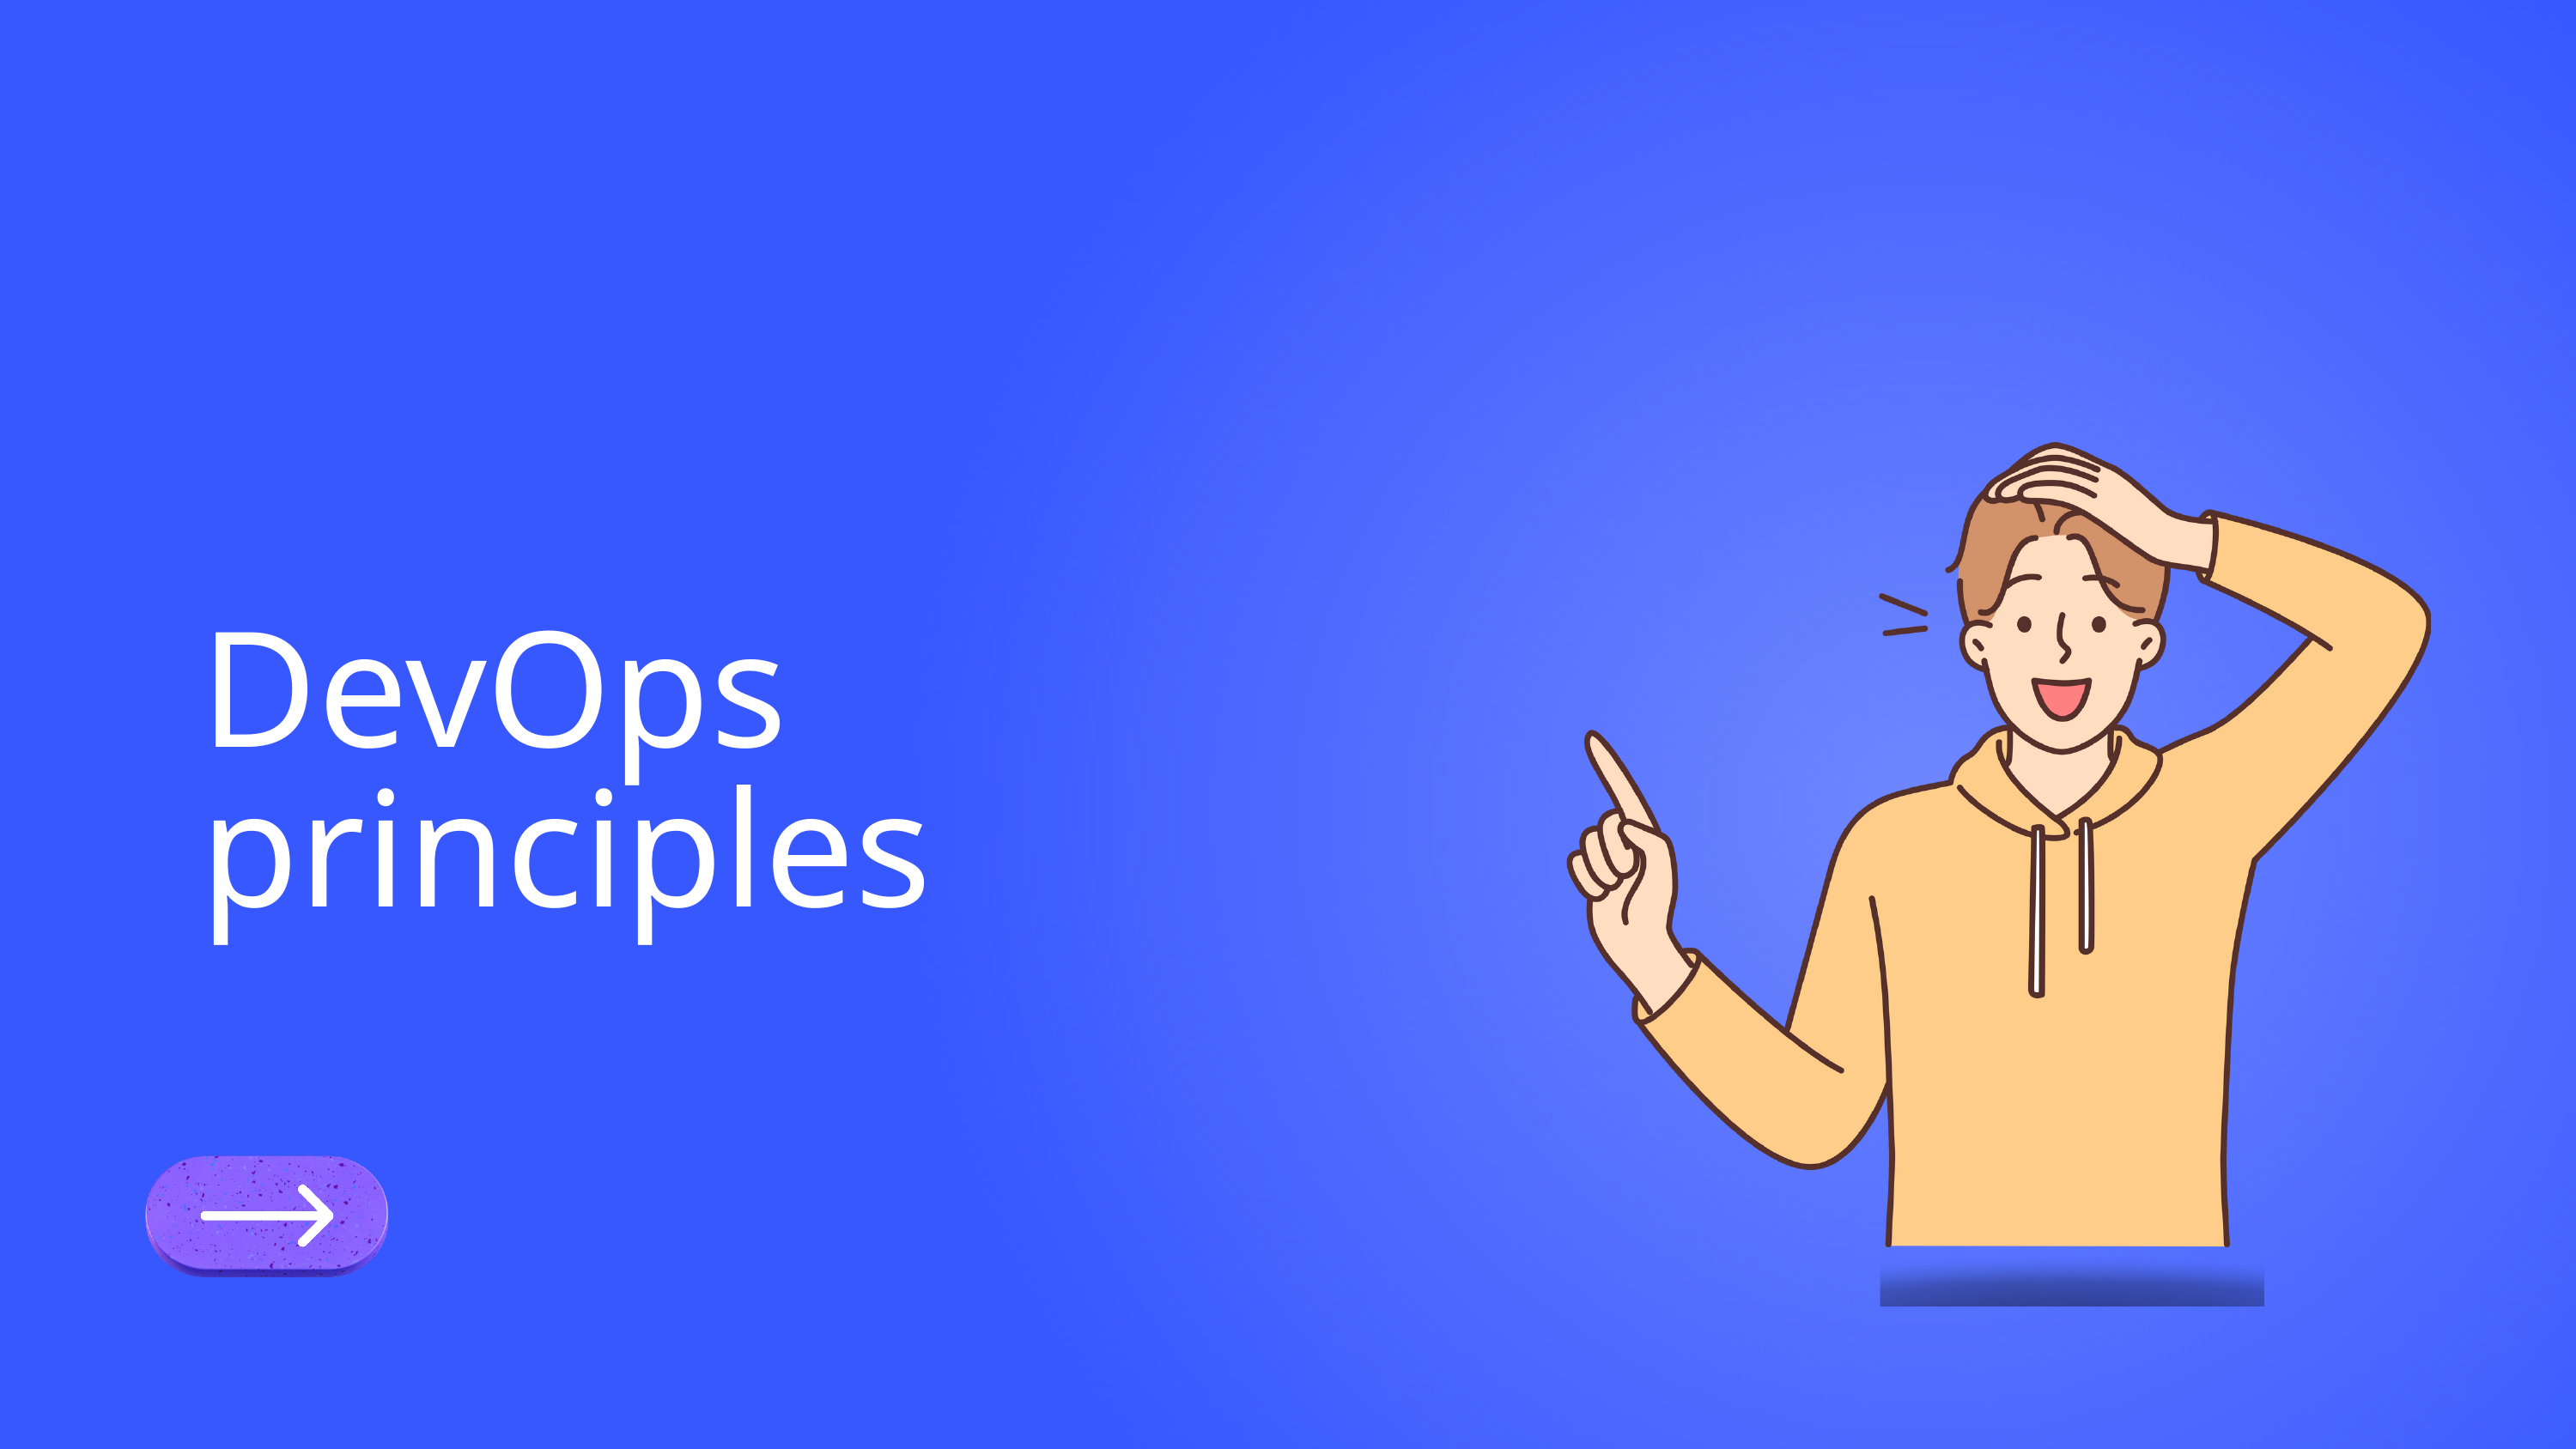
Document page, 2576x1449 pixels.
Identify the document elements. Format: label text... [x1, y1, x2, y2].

text_box DevOps principles [200, 618, 1544, 1100]
text_box [1880, 1255, 2264, 1307]
text_box [200, 1184, 334, 1247]
text_box [1566, 442, 2432, 1247]
text_box [798, 0, 2576, 1449]
text_box [144, 1155, 390, 1279]
